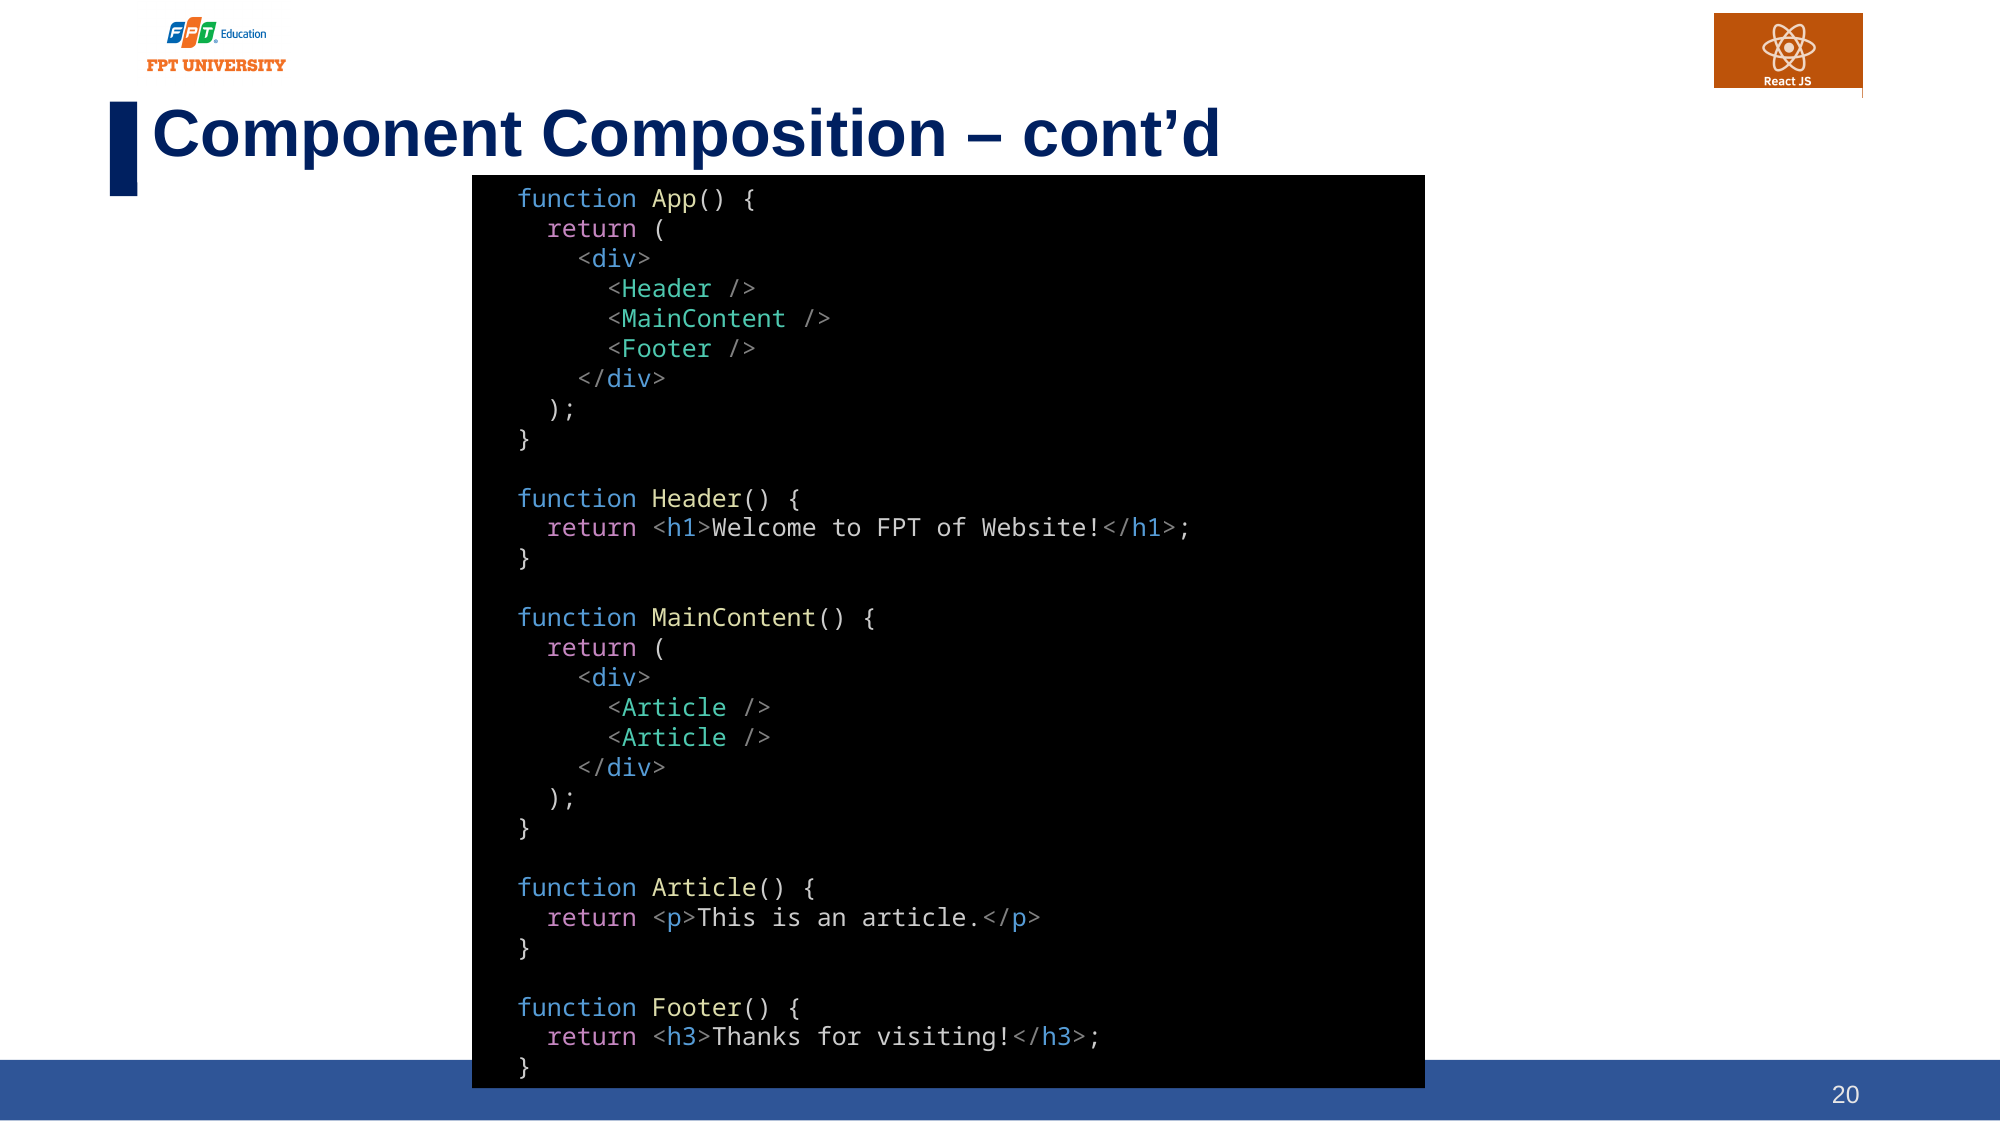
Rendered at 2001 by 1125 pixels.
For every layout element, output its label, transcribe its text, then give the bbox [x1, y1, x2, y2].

title Component Composition – cont’d [137, 88, 1863, 183]
picture [137, 1, 291, 86]
slide_number 20 [1424, 1063, 1875, 1123]
text_box function App() { return ( <div> <Header /> <MainContent /> <Footer /> </div> ); } function Header() { return <h1>Welcome to FPT of Website!</h1>; } function MainContent() { return ( <div> <Article /> <Article /> </div> ); } function Article() { return <p>This is an article.</p> } function Footer() { return <h3>Thanks for visiting!</h3>; } [472, 175, 1425, 1089]
